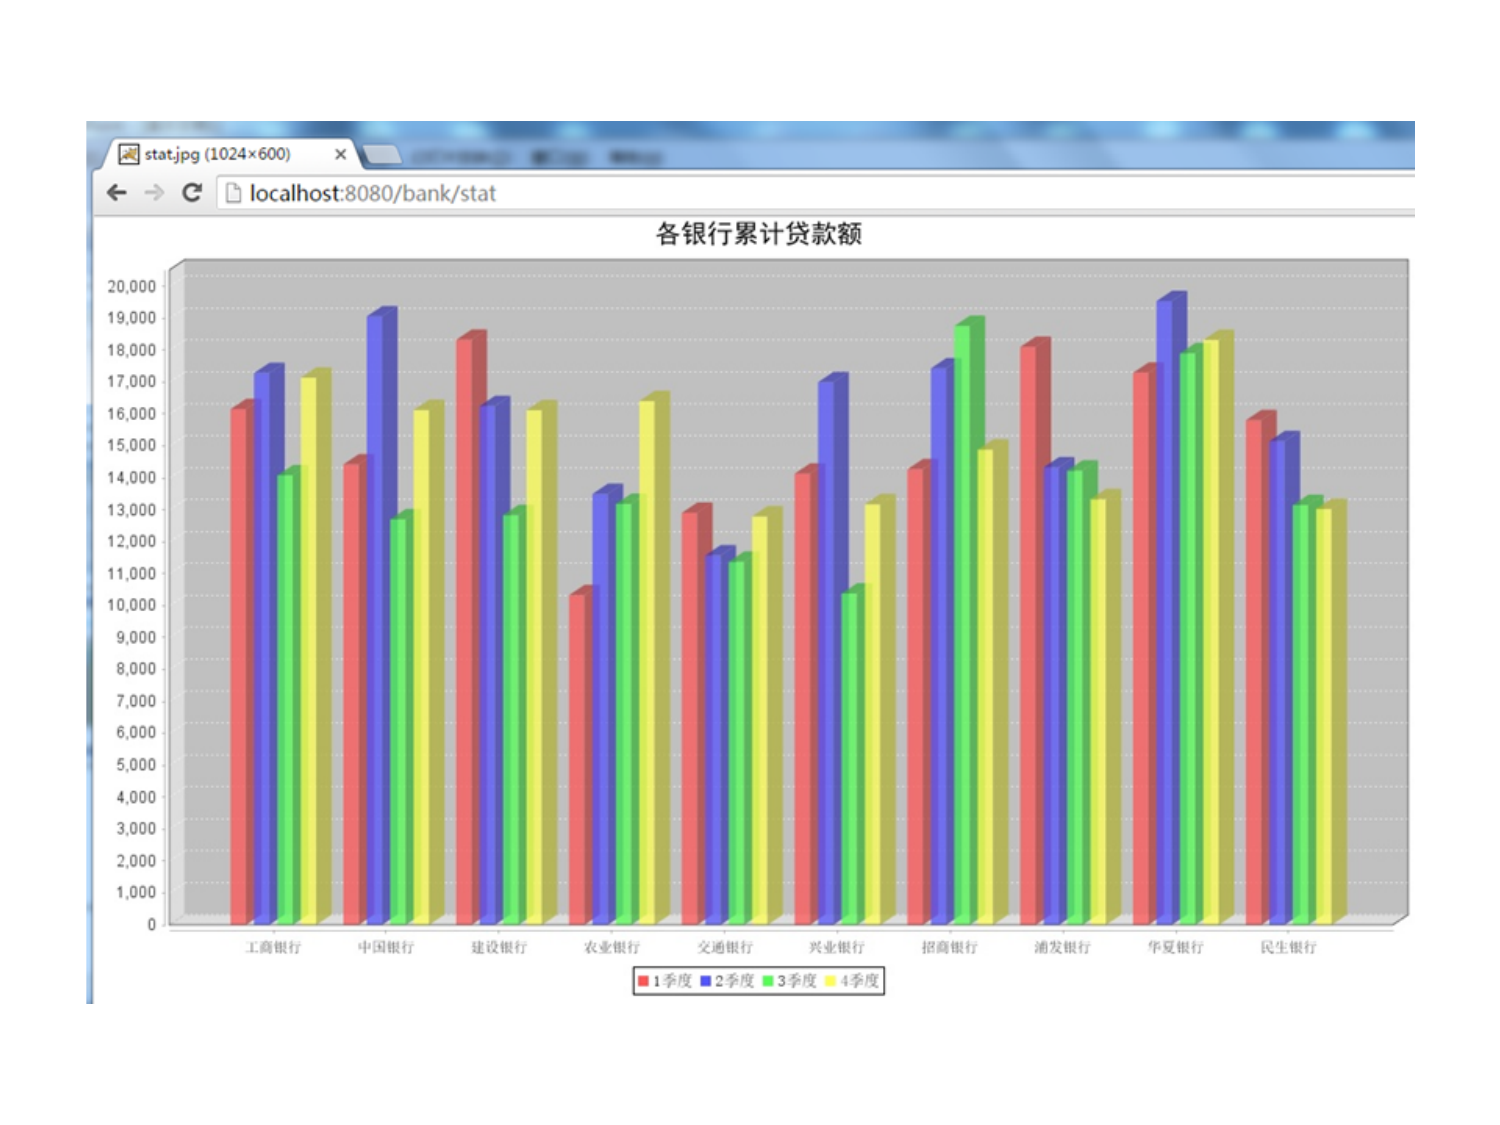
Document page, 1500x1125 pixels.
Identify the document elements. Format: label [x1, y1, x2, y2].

picture [84, 121, 1415, 1004]
